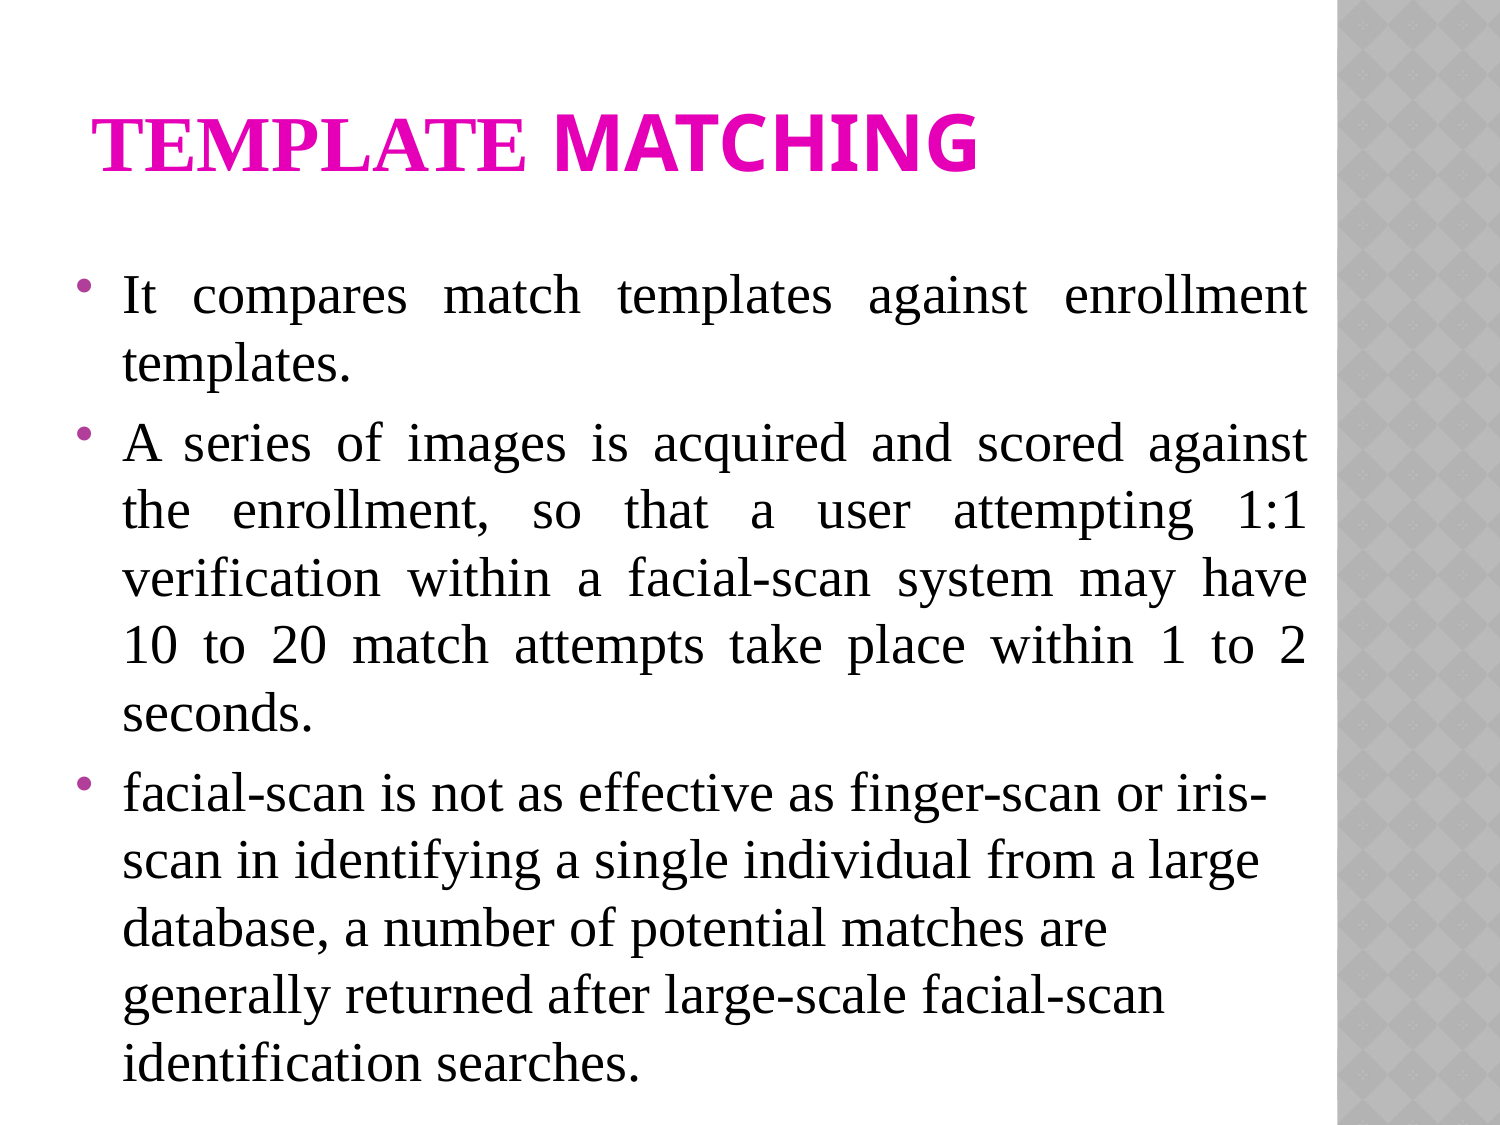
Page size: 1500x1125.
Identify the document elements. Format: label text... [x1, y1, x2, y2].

list It compares match templates against enrollment templates. A series of images is acquired and scored against the enrollment, so that a user attempting 1:1 verification within a facial-scan system may have 10 to 20 match attempts take place within 1 to 2 seconds. facial-scan is not as effective as finger-scan or iris-scan in identifying a single individual from a large database, a number of potential matches are generally returned after large-scale facial-scan identification searches. [62, 249, 1325, 1100]
title Template matching [75, 0, 1425, 188]
